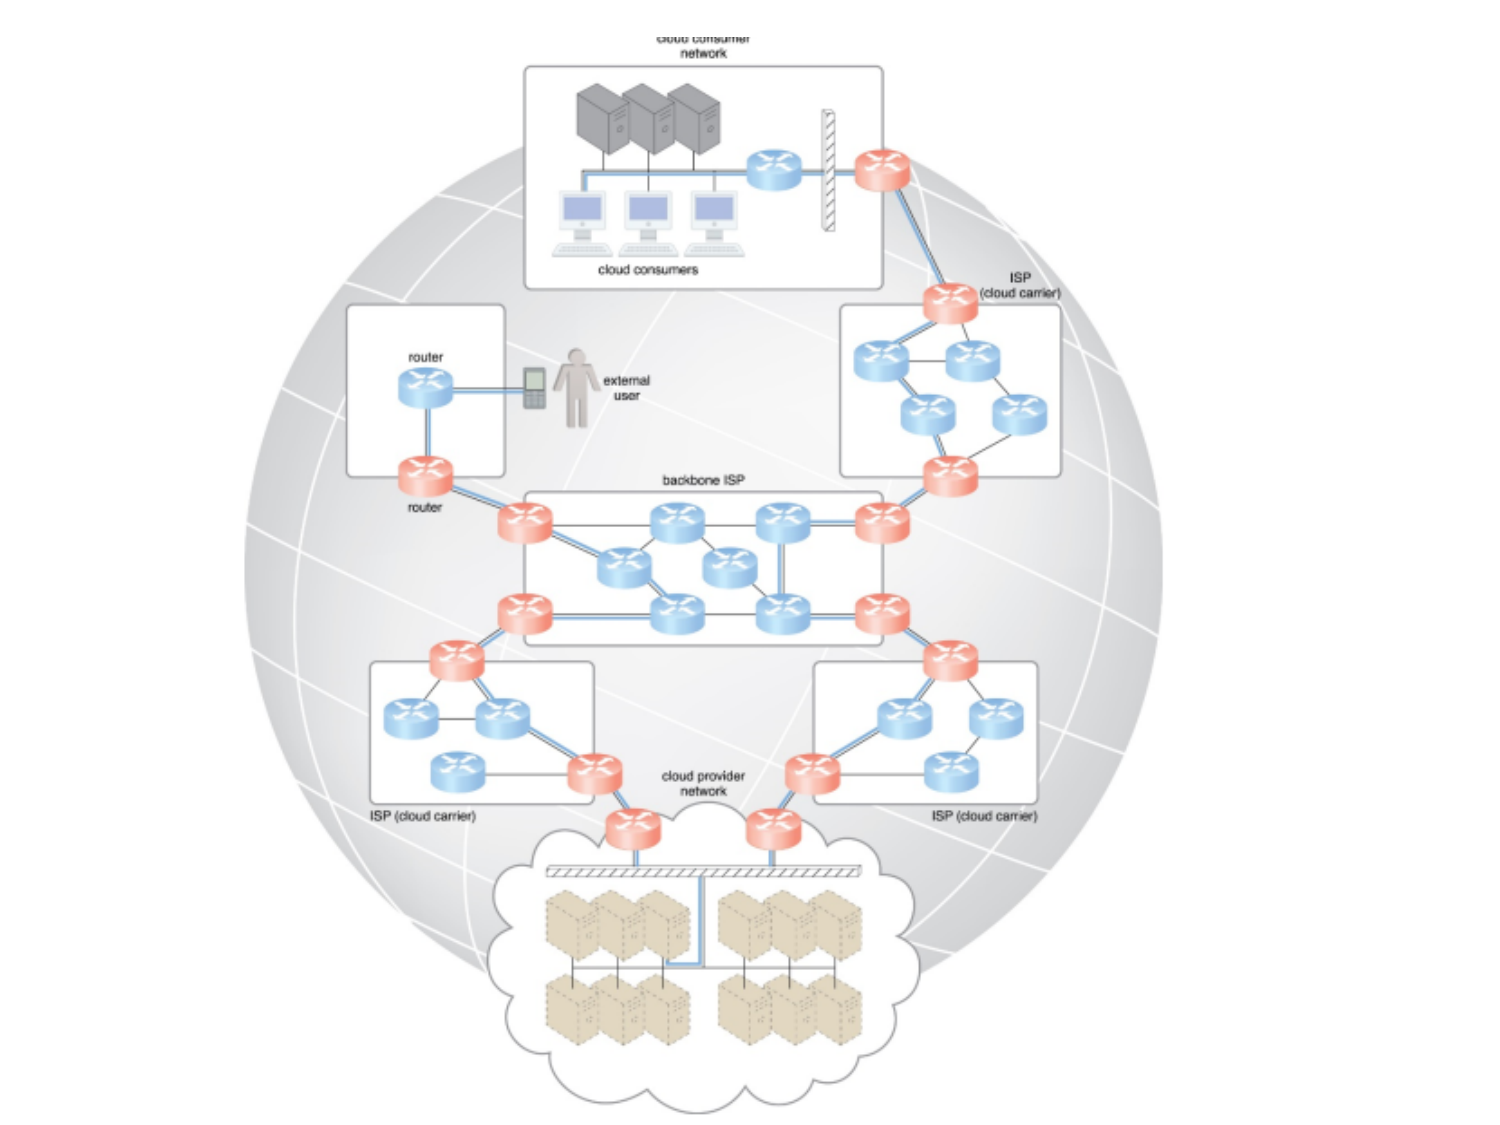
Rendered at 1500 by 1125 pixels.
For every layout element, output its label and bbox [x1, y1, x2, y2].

picture [224, 37, 1239, 1120]
